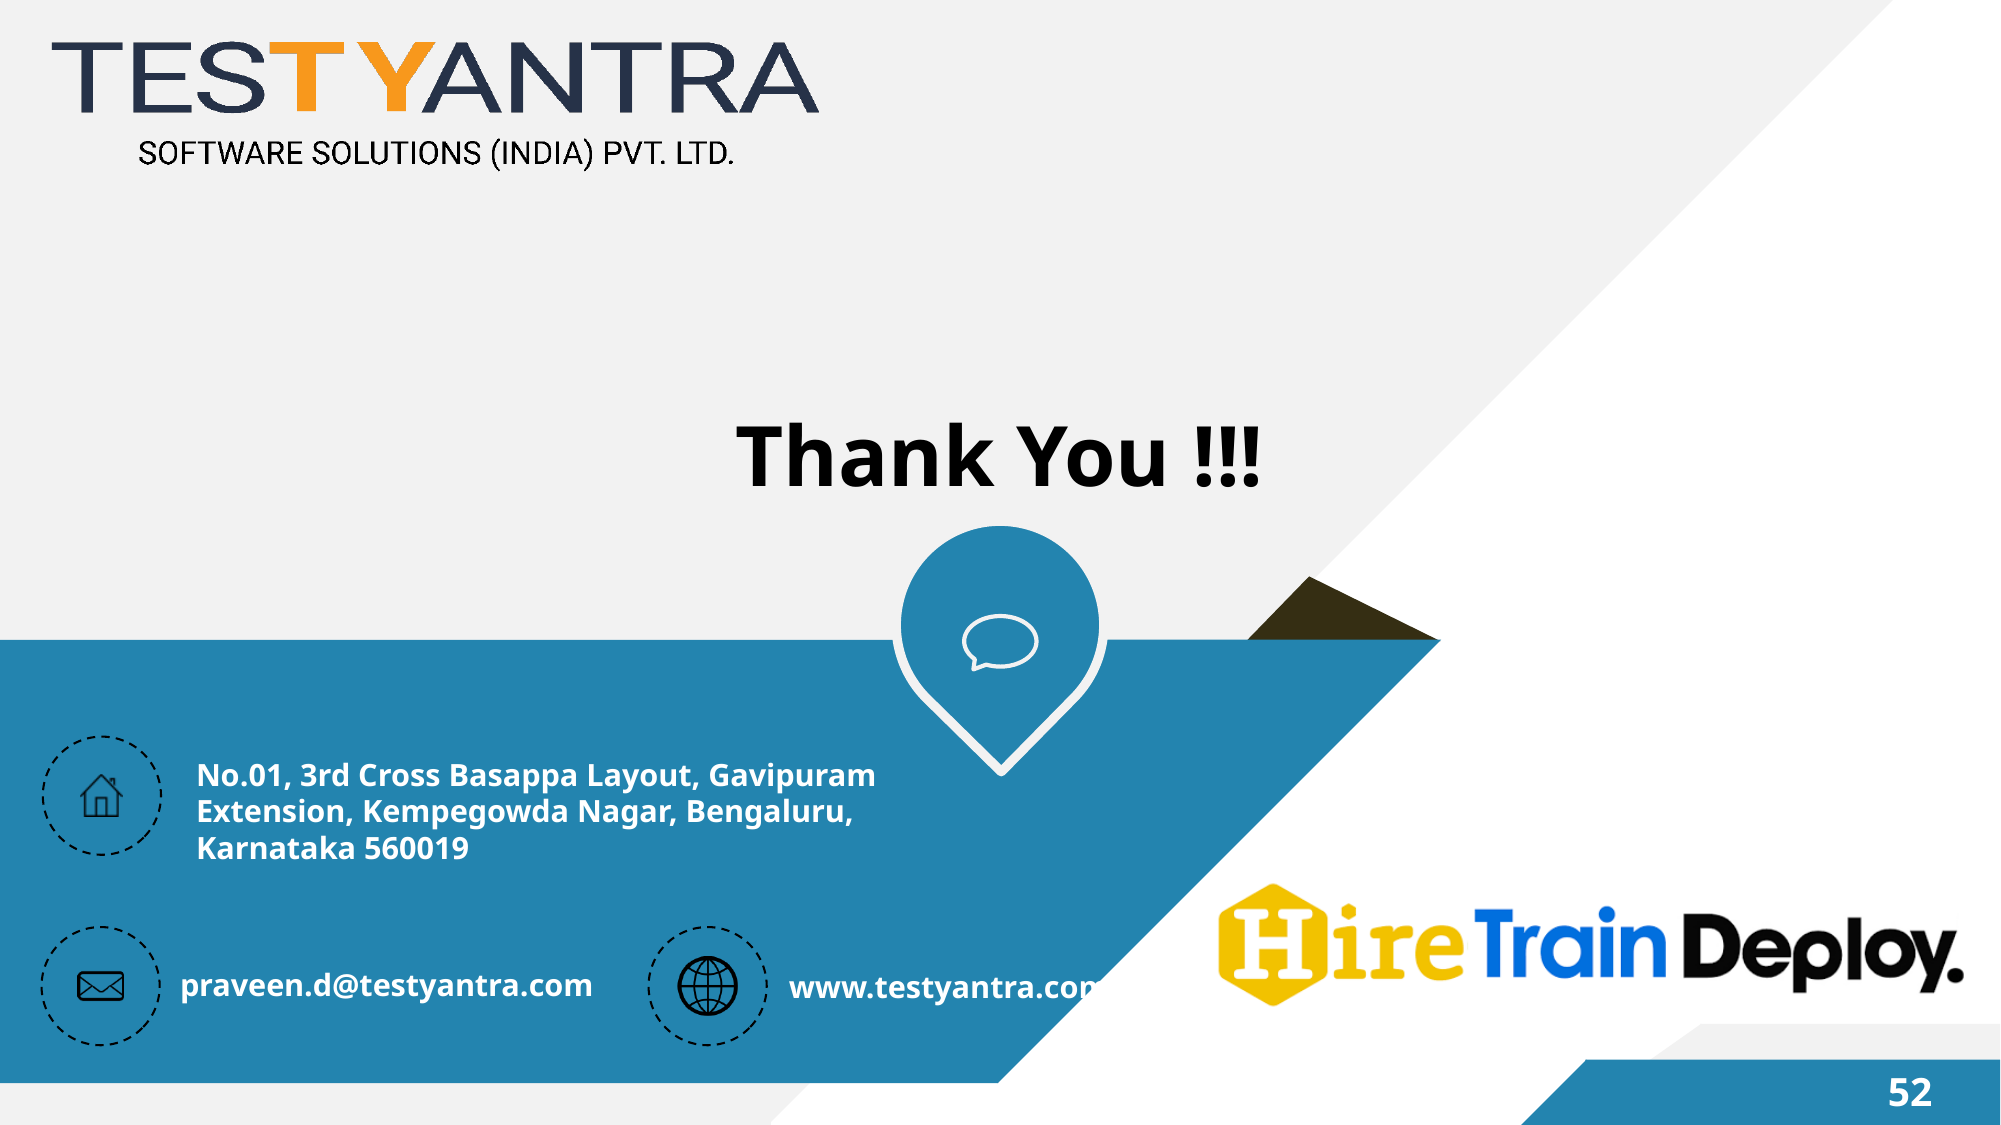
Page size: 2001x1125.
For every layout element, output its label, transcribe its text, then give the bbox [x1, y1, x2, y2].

picture [39, 0, 834, 200]
slide_number 51 [1844, 1059, 1977, 1125]
picture [1211, 878, 1977, 1012]
picture [80, 774, 123, 817]
